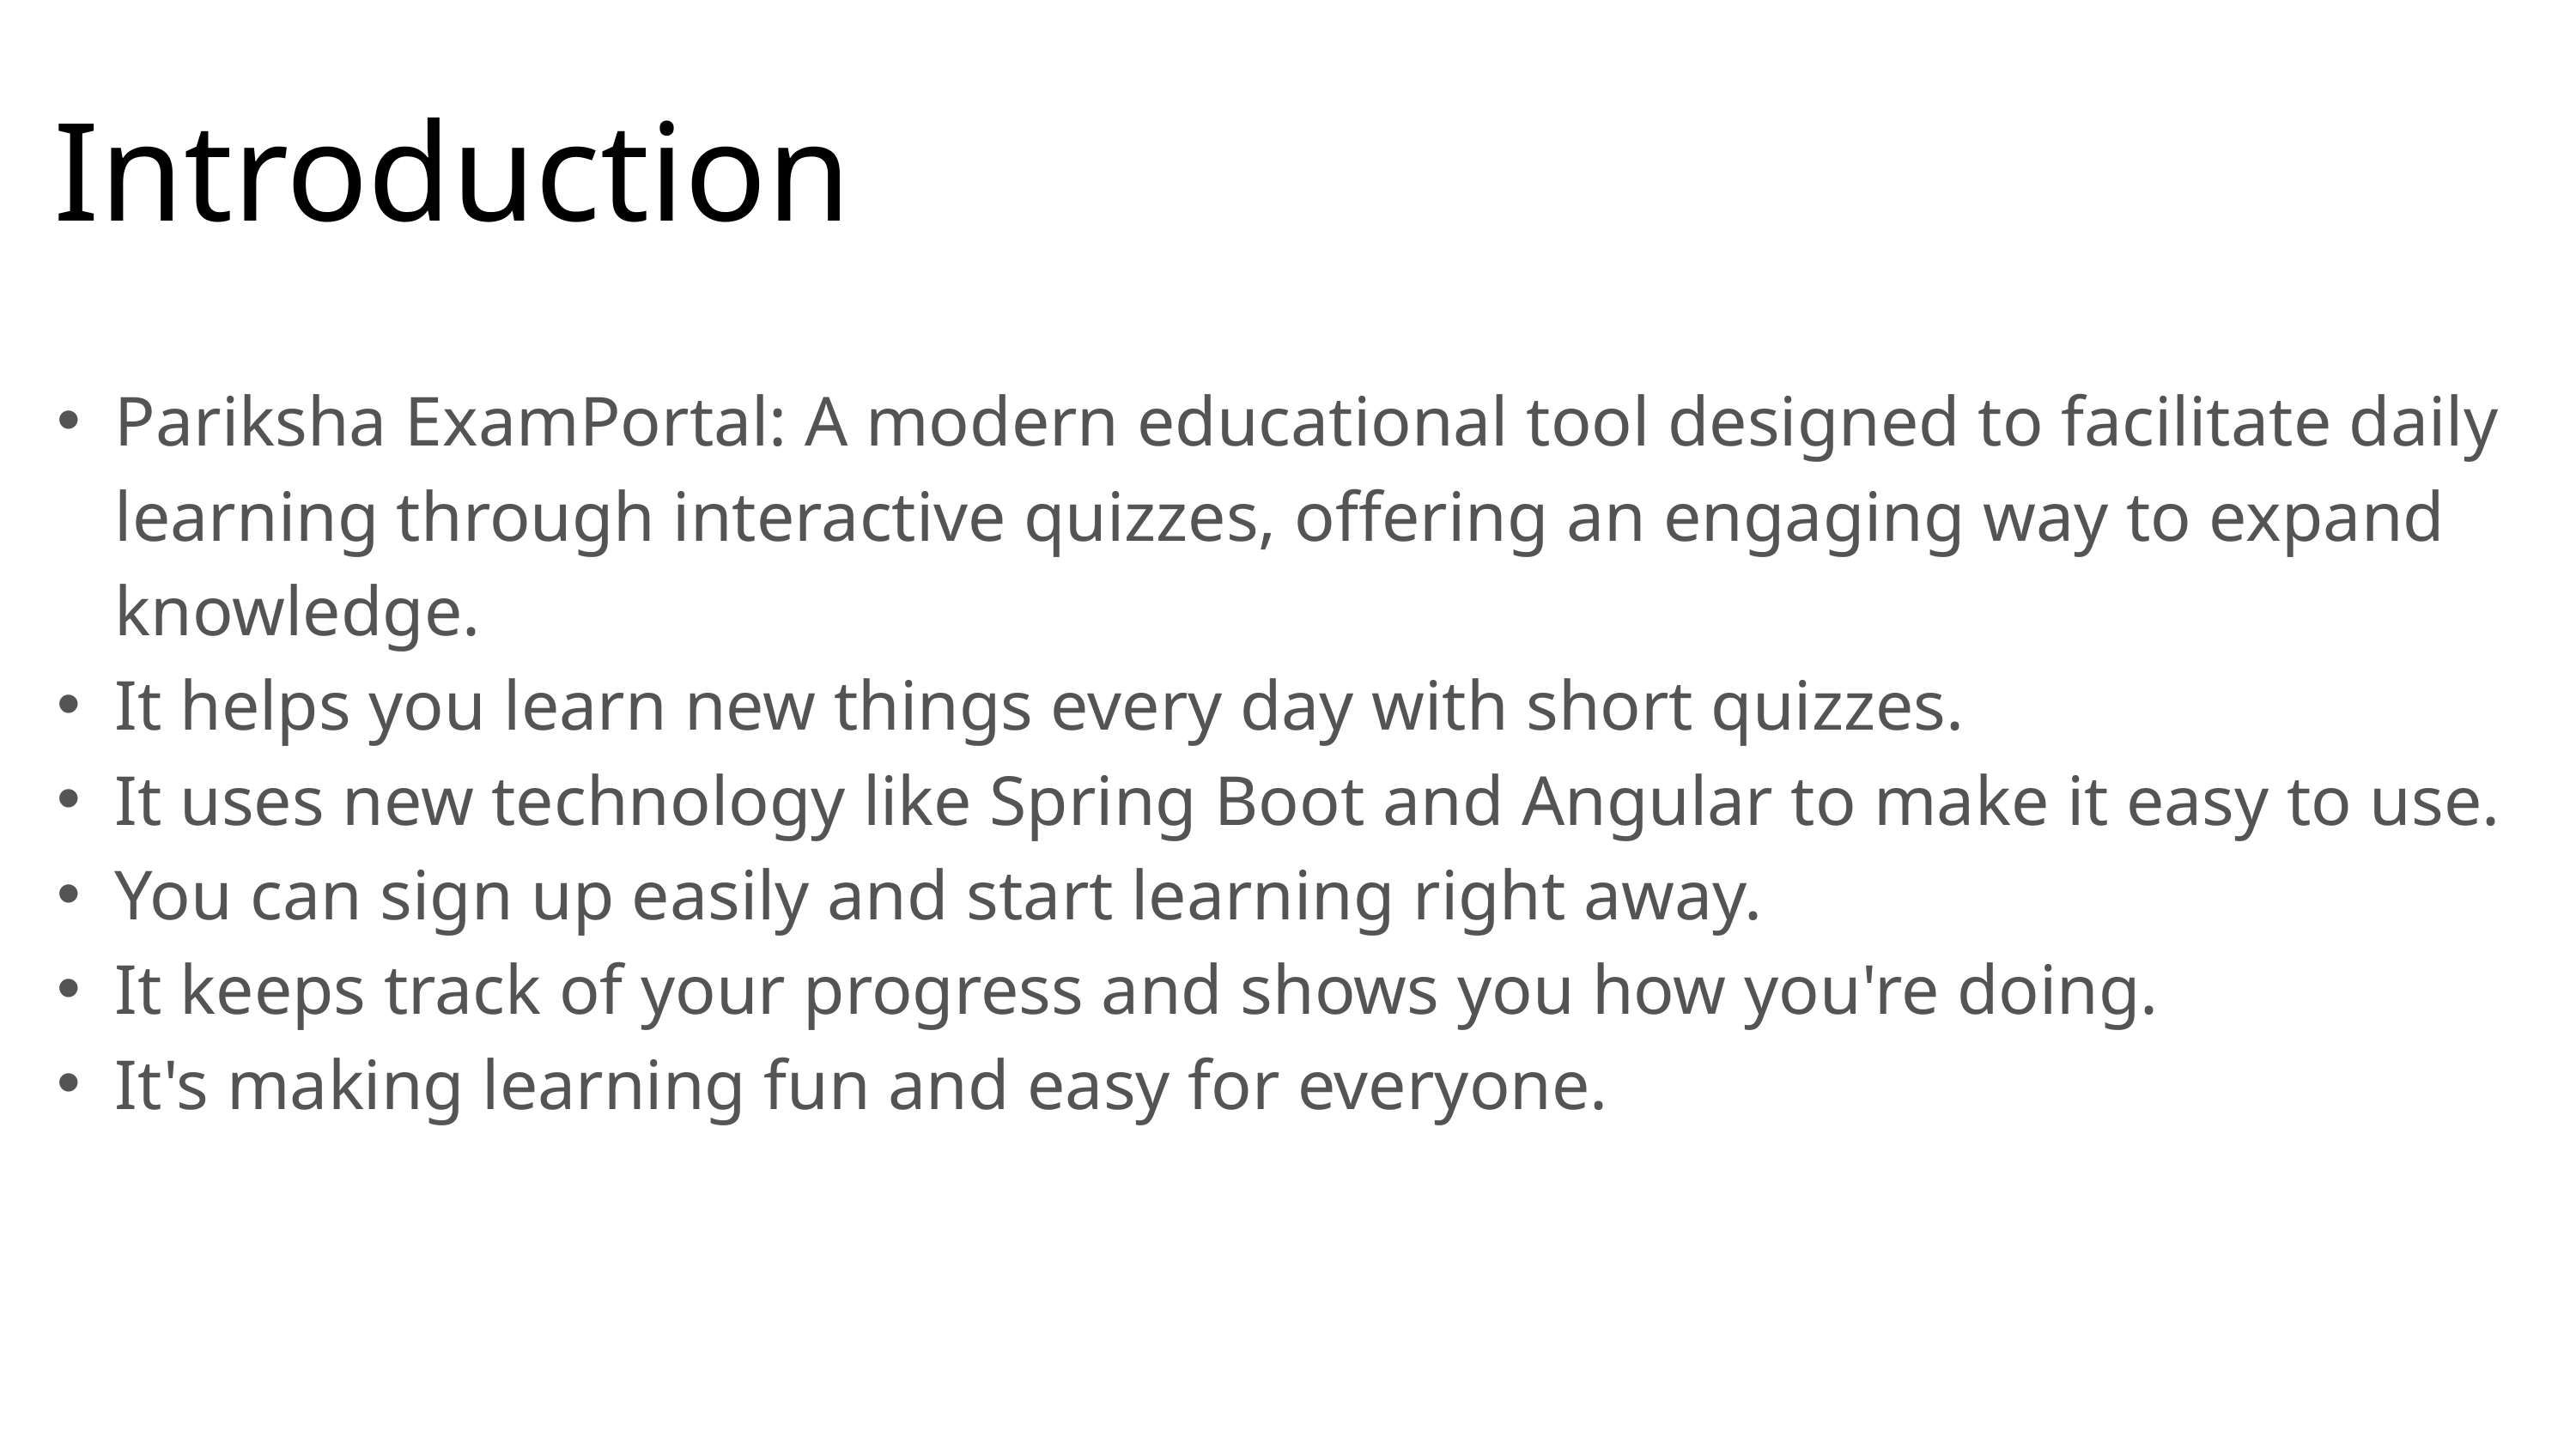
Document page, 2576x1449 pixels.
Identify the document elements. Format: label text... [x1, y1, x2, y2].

text_box Pariksha ExamPortal: A modern educational tool designed to facilitate daily learning through interactive quizzes, offering an engaging way to expand knowledge. It helps you learn new things every day with short quizzes. It uses new technology like Spring Boot and Angular to make it easy to use. You can sign up easily and start learning right away. It keeps track of your progress and shows you how you're doing. It's making learning fun and easy for everyone. [0, 365, 2576, 1218]
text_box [53, 90, 1027, 375]
